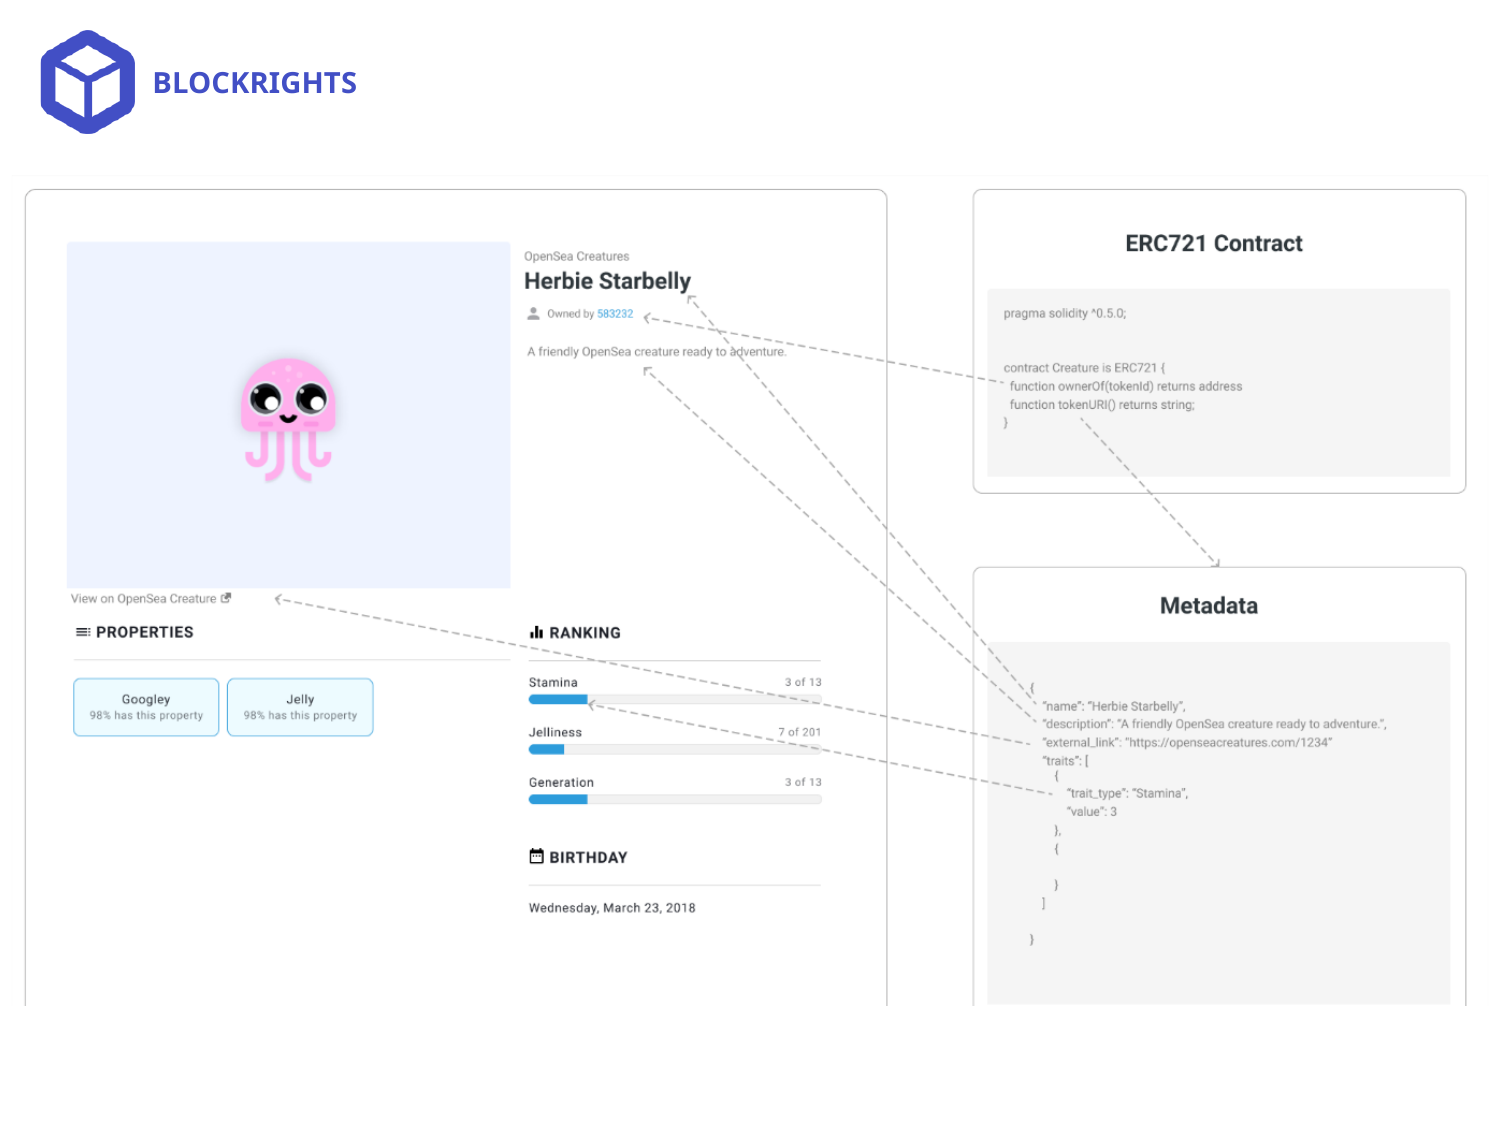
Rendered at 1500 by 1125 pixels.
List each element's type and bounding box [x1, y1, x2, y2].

picture [11, 175, 1489, 1006]
picture [34, 30, 138, 134]
